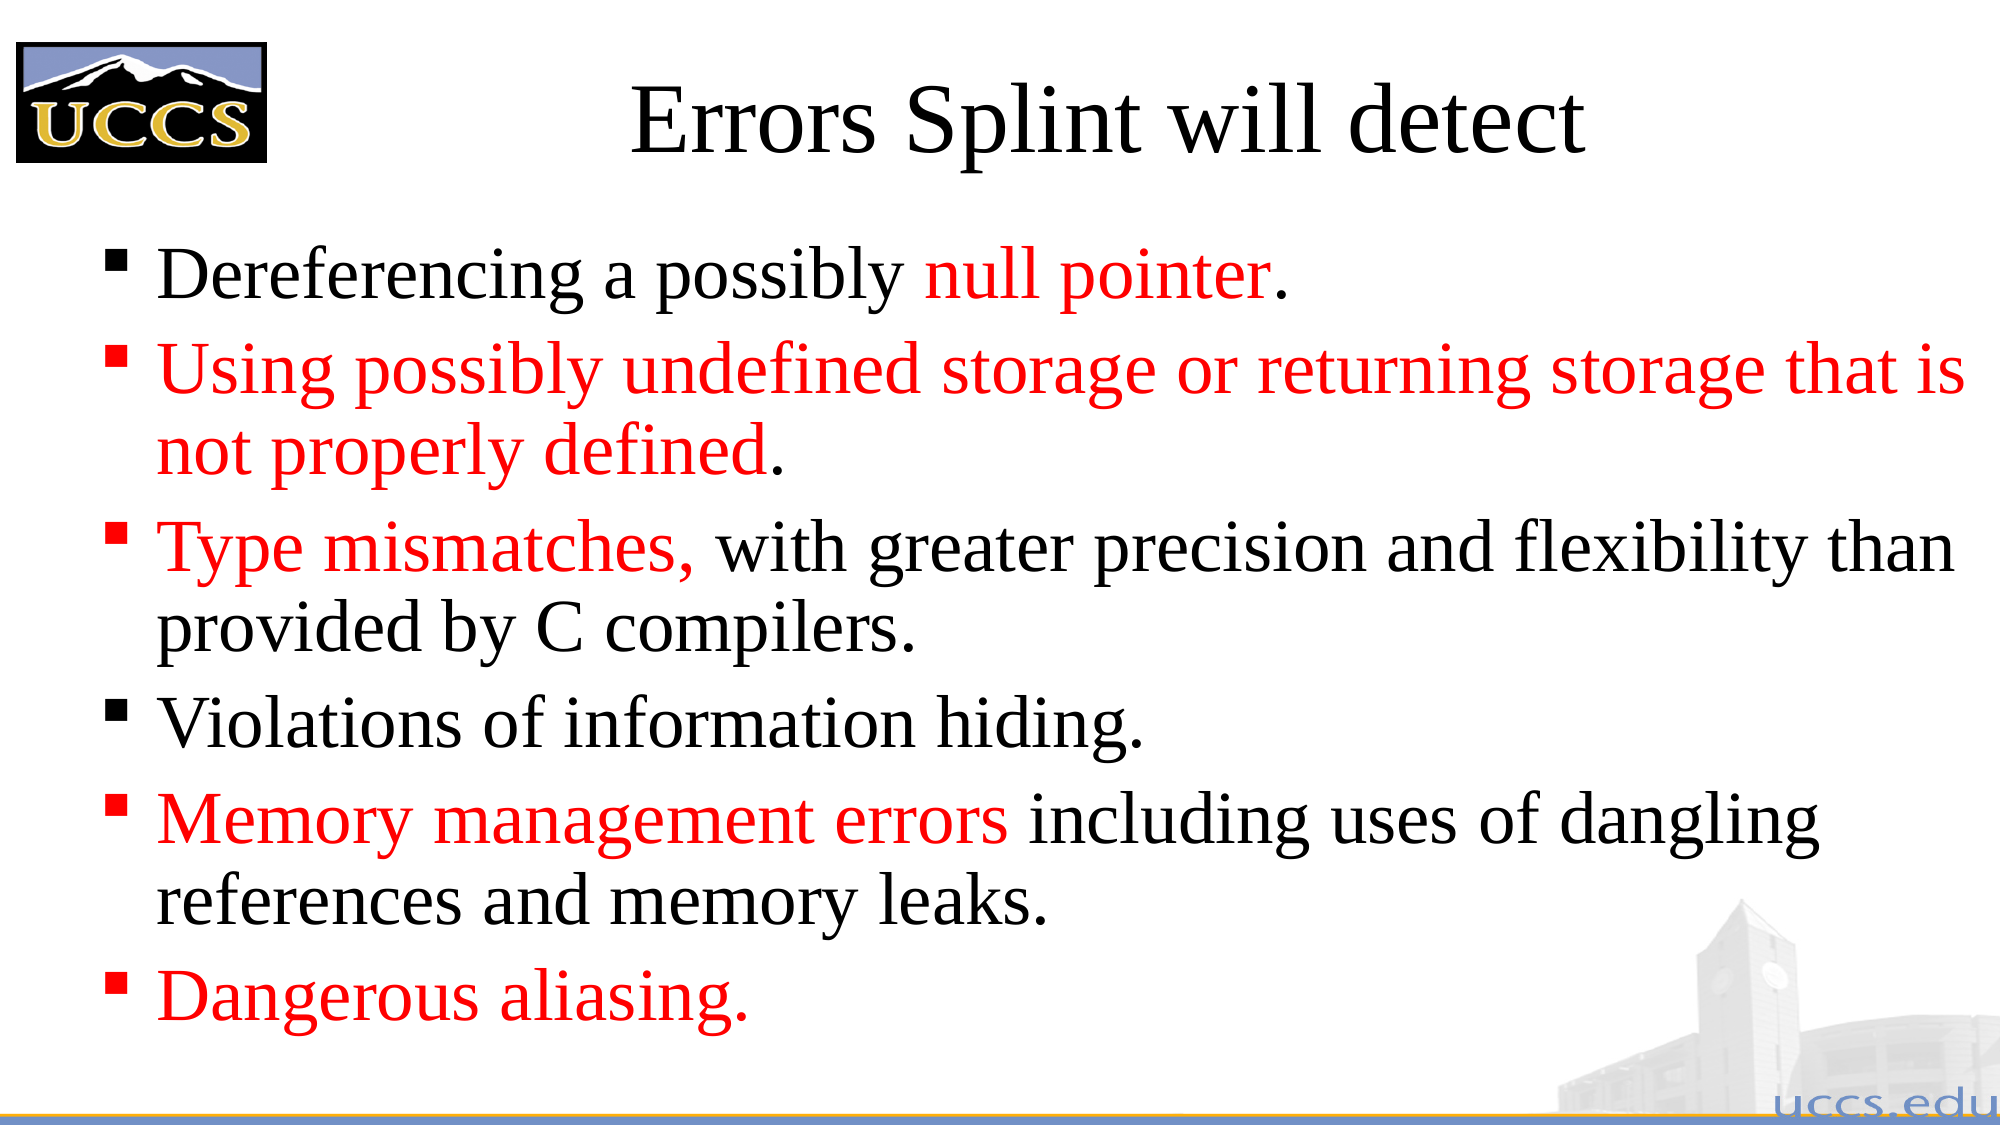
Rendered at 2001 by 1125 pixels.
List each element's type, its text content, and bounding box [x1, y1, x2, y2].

list Dereferencing a possibly null pointer. Using possibly undefined storage or returning storage that is not properly defined. Type mismatches, with greater precision and flexibility than provided by C compilers. Violations of information hiding. Memory management errors including uses of dangling references and memory leaks. Dangerous aliasing. [83, 224, 2000, 1038]
title Errors Splint will detect [283, 37, 1934, 188]
picture [0, 888, 2000, 1125]
picture [16, 42, 267, 163]
